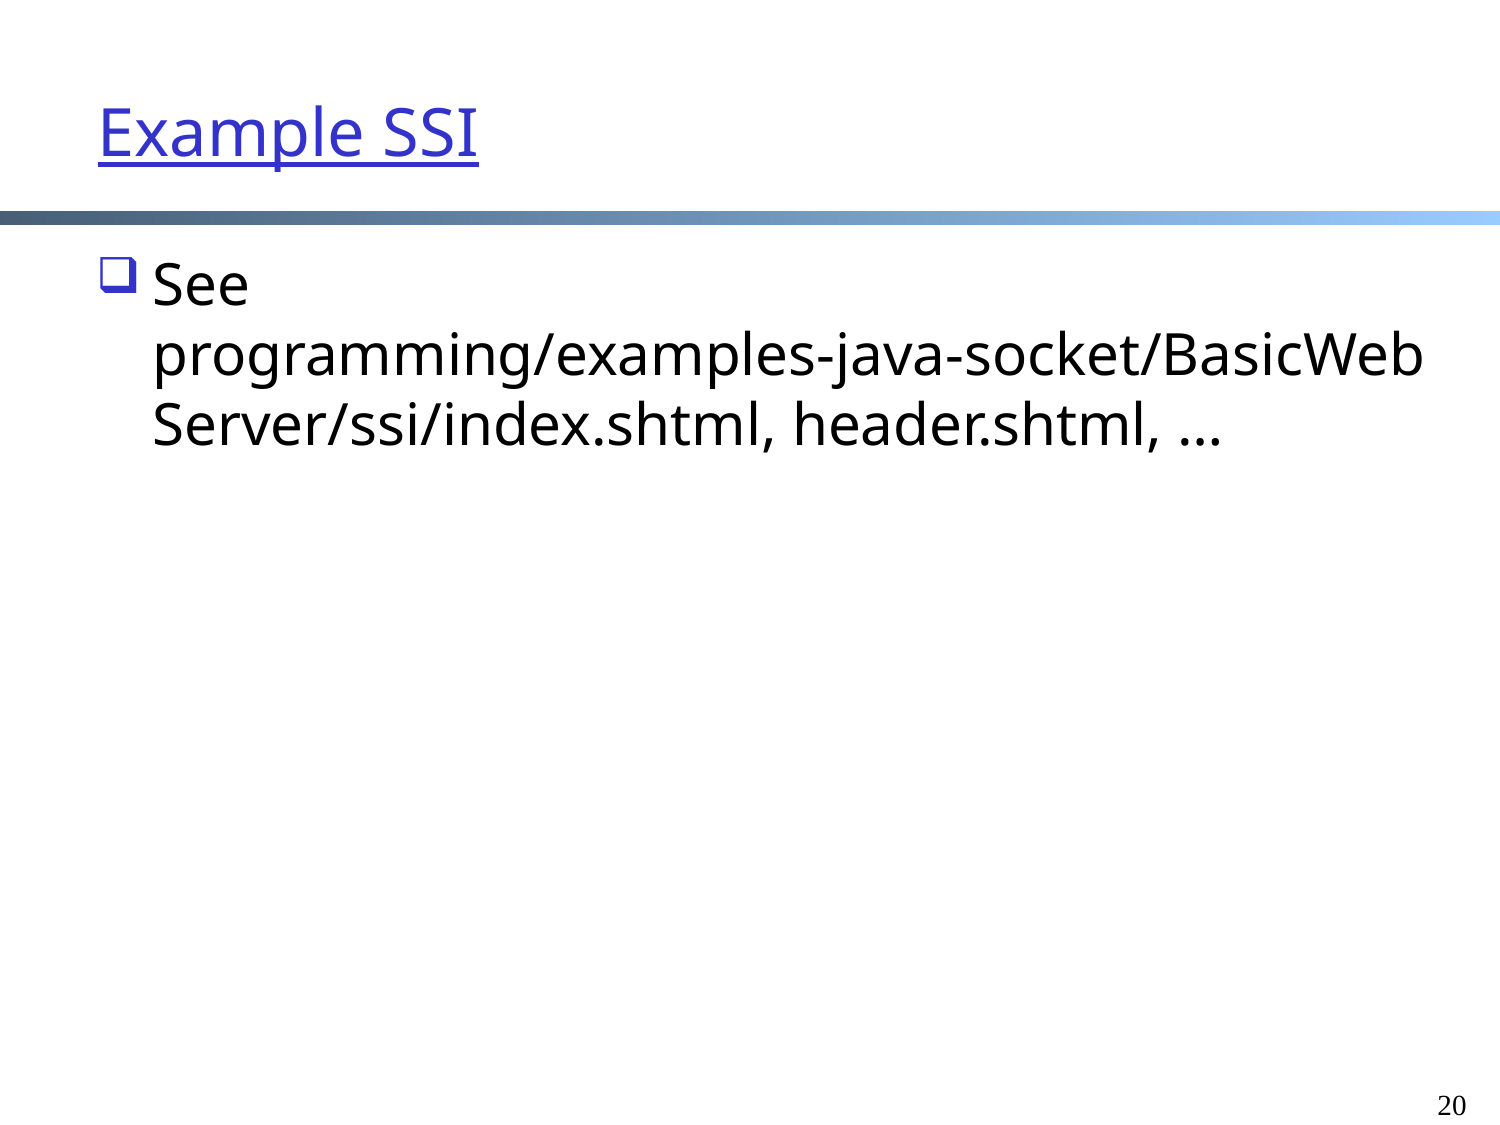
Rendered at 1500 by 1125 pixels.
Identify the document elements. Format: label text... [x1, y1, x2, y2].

list See programming/examples-java-socket/BasicWebServer/ssi/index.shtml, header.shtml, … [81, 239, 1461, 1002]
title Example SSI [82, 61, 1358, 199]
slide_number 20 [1406, 1078, 1482, 1125]
